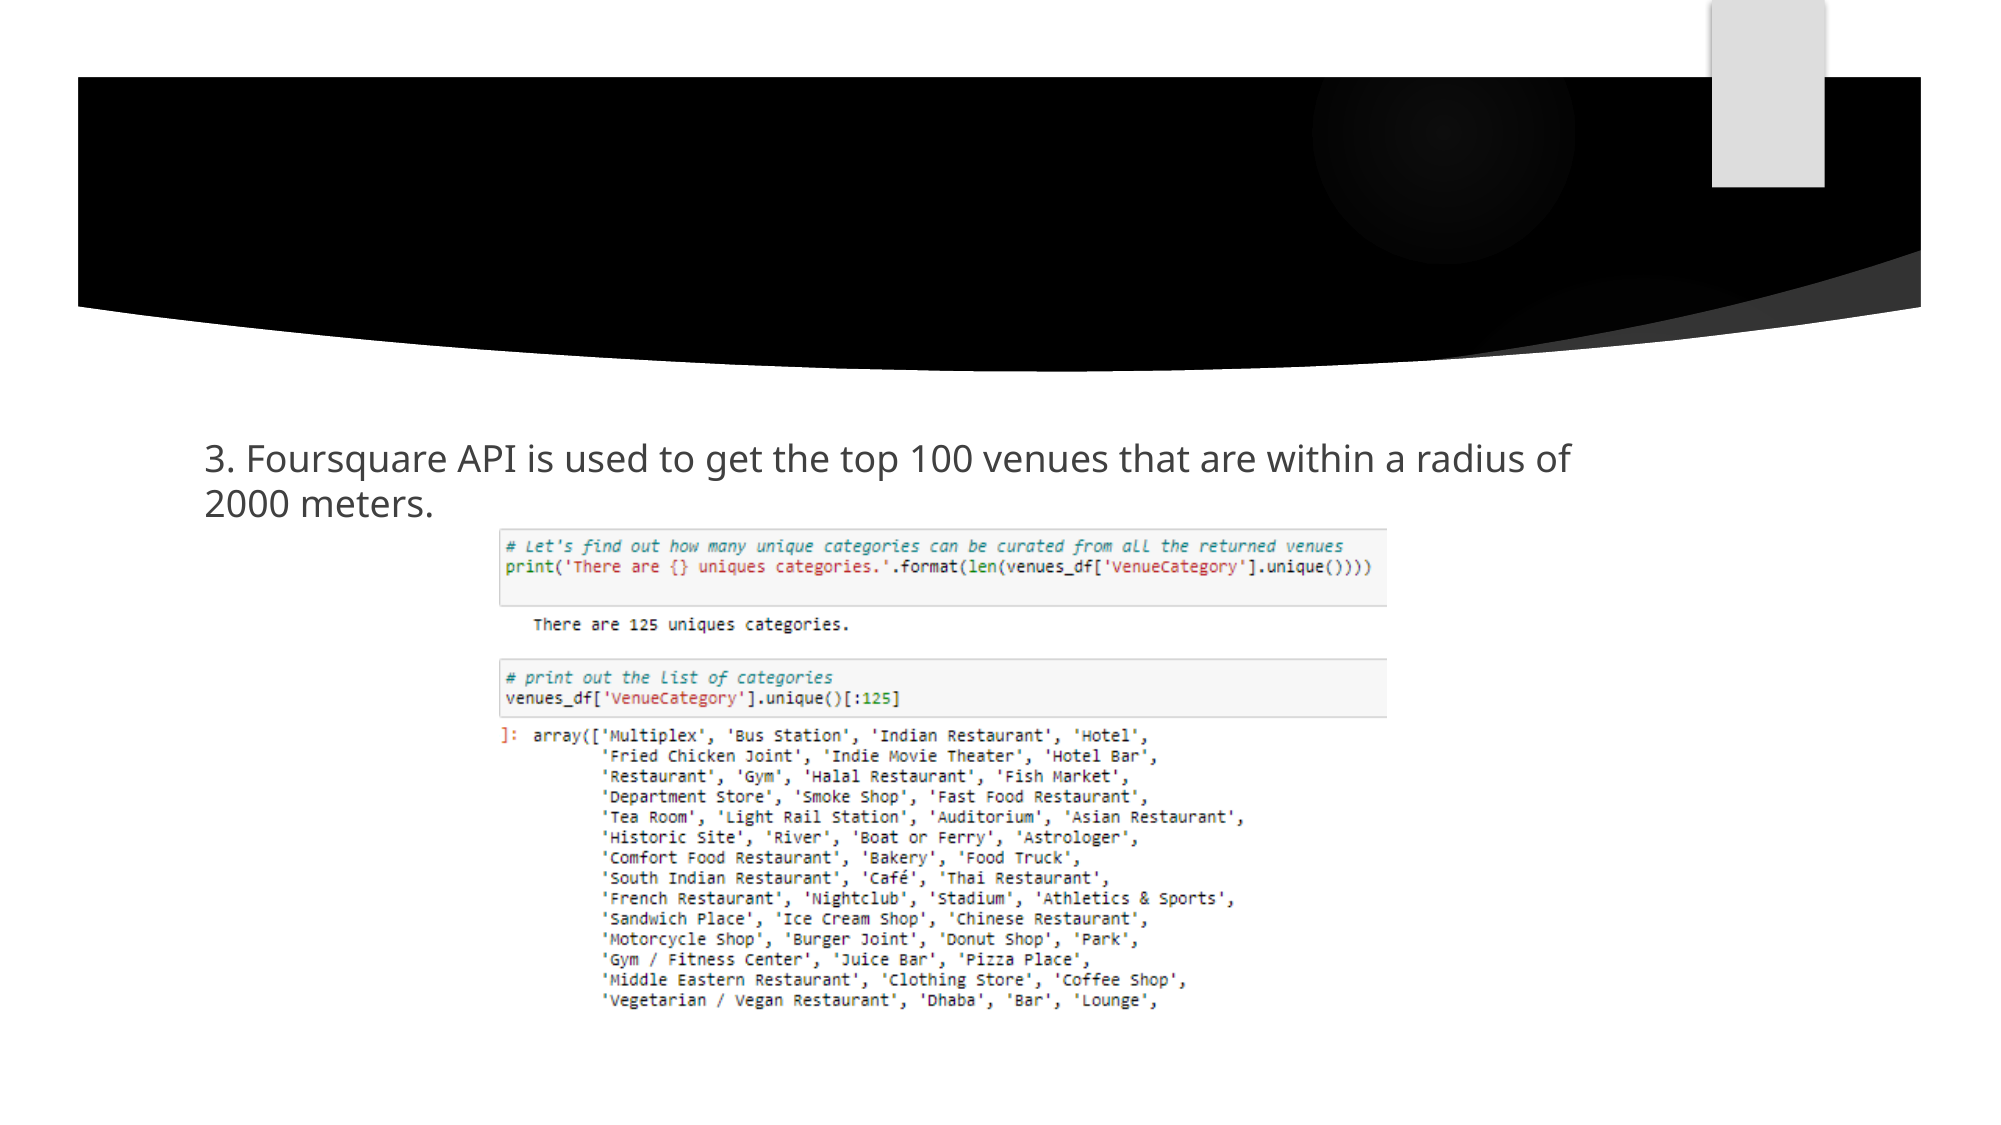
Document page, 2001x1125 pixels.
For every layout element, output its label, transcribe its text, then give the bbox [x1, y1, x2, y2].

picture [498, 510, 1387, 1015]
list 3. Foursquare API is used to get the top 100 venues that are within a radius of 2000 meters. [189, 427, 1638, 988]
